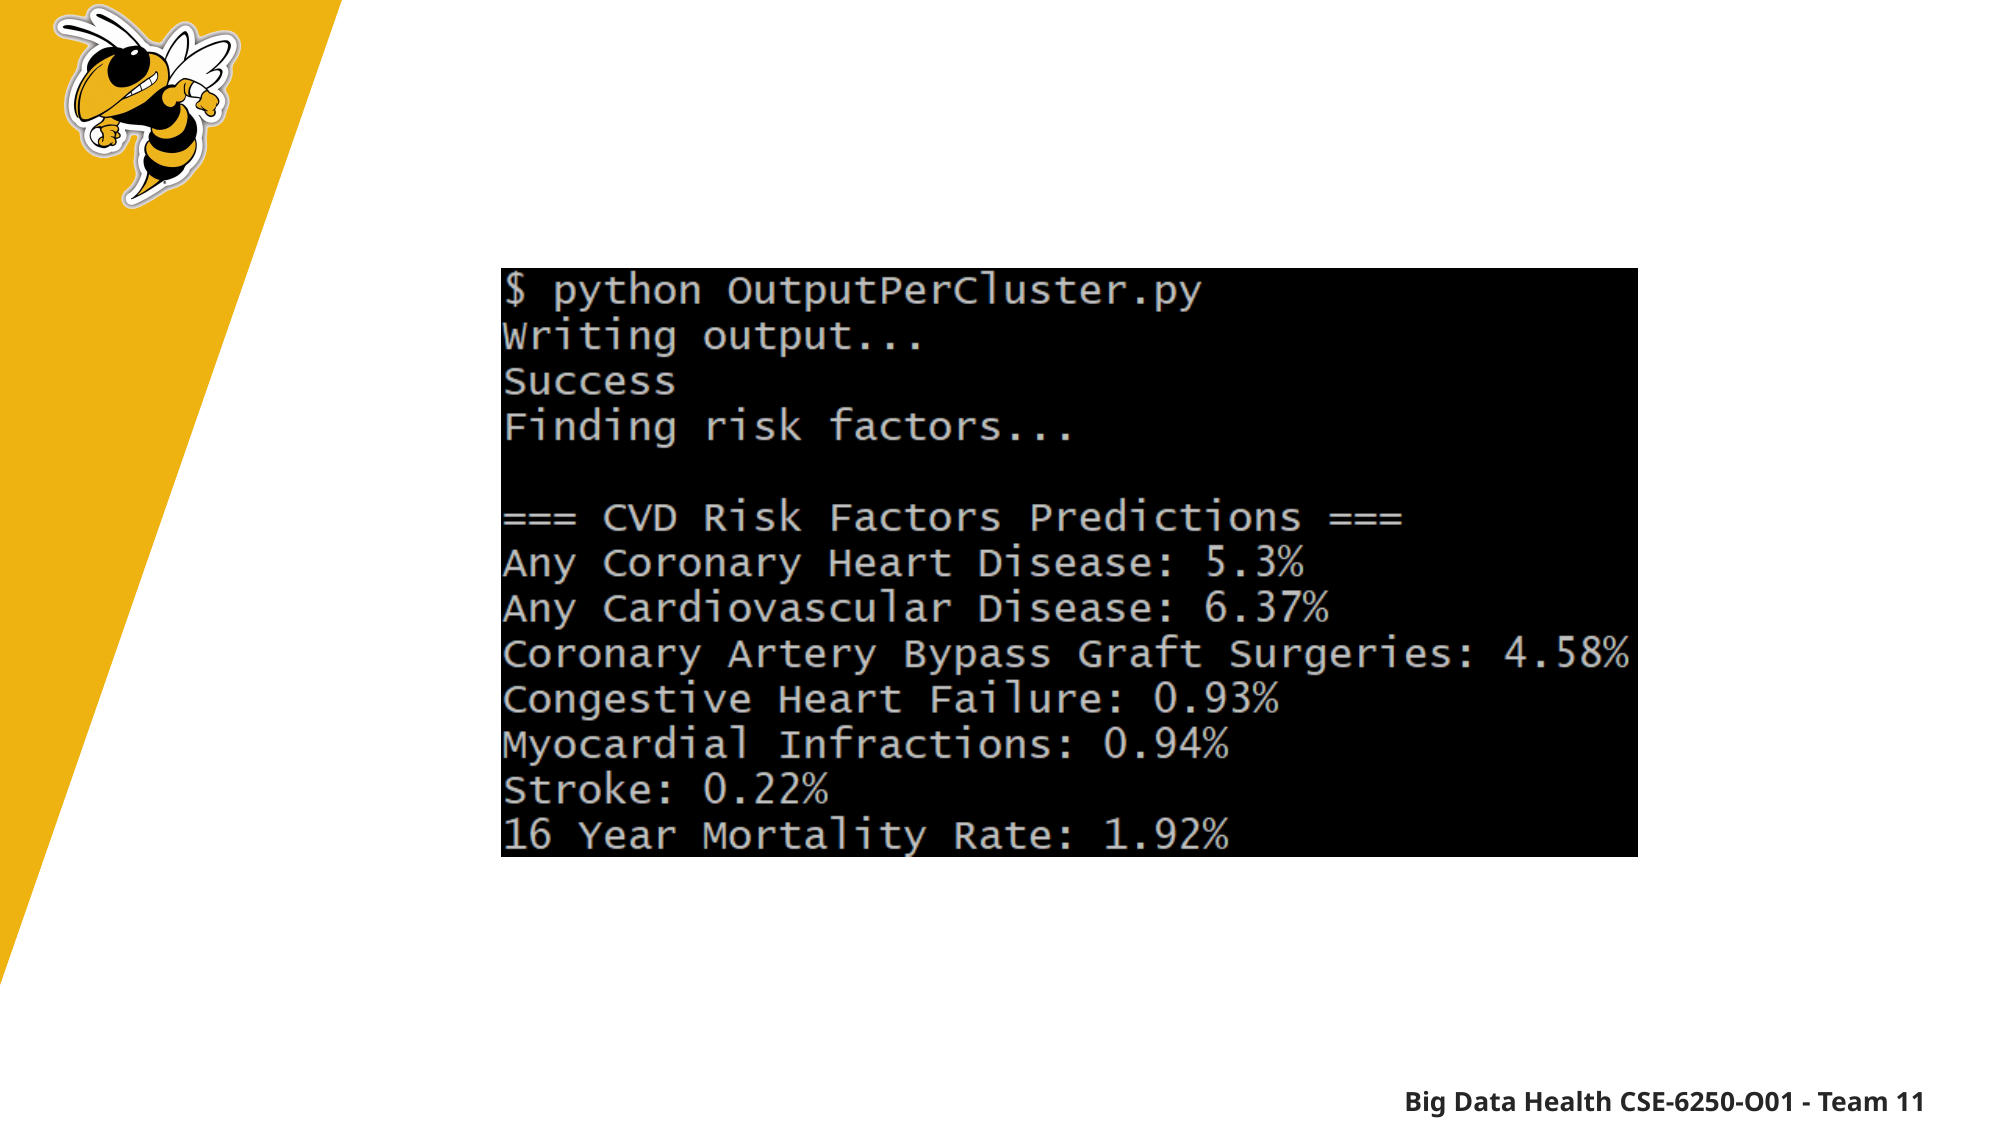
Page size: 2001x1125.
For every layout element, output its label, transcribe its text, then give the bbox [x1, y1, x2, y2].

picture [501, 268, 1638, 857]
list Big Data Health CSE-6250-O01 - Team 11 [1331, 1025, 2000, 1125]
picture [40, 0, 255, 214]
text_box [0, 0, 343, 986]
